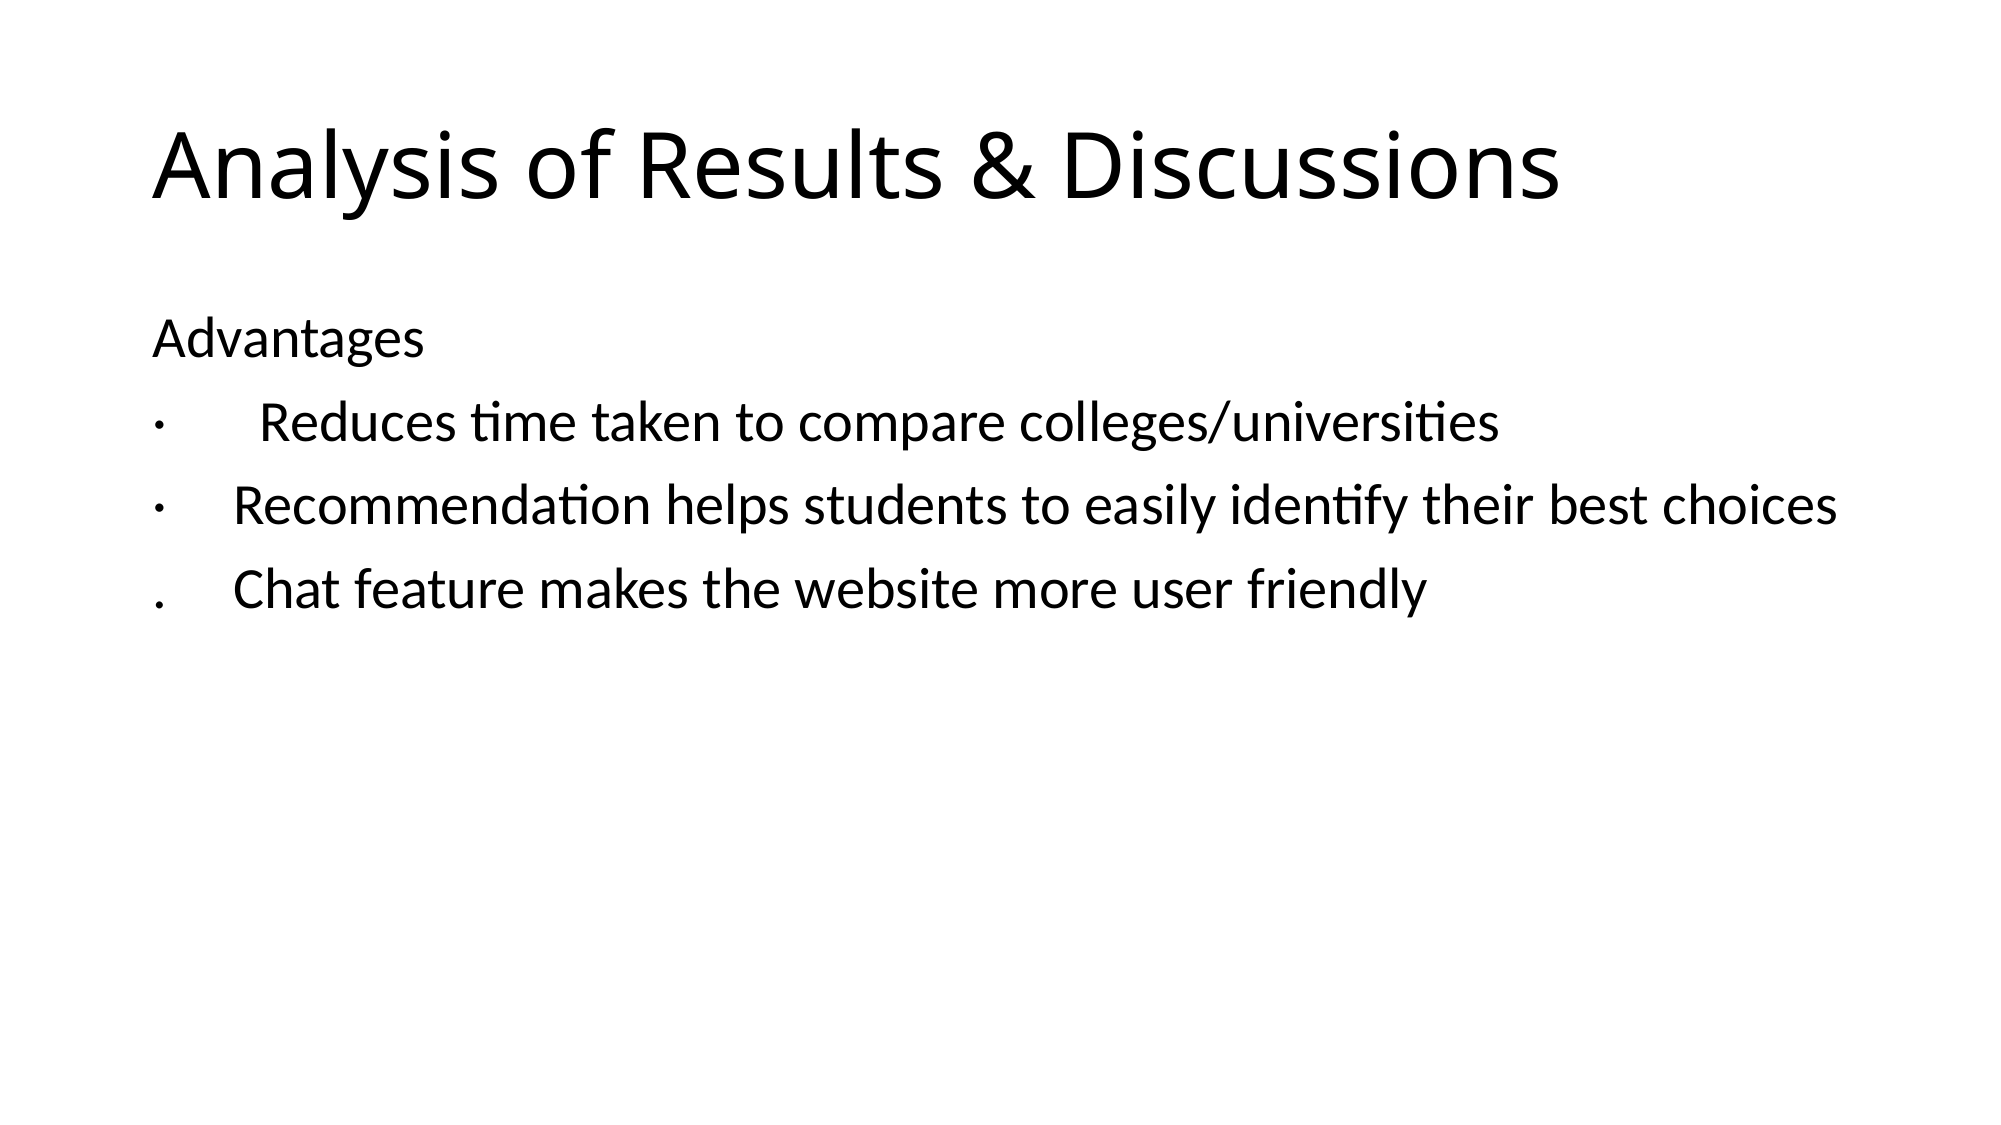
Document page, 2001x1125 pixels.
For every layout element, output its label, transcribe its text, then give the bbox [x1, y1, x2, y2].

list Advantages · Reduces time taken to compare colleges/universities · Recommendation helps students to easily identify their best choices . Chat feature makes the website more user friendly [137, 299, 1863, 1014]
title Analysis of Results & Discussions [137, 59, 1863, 278]
